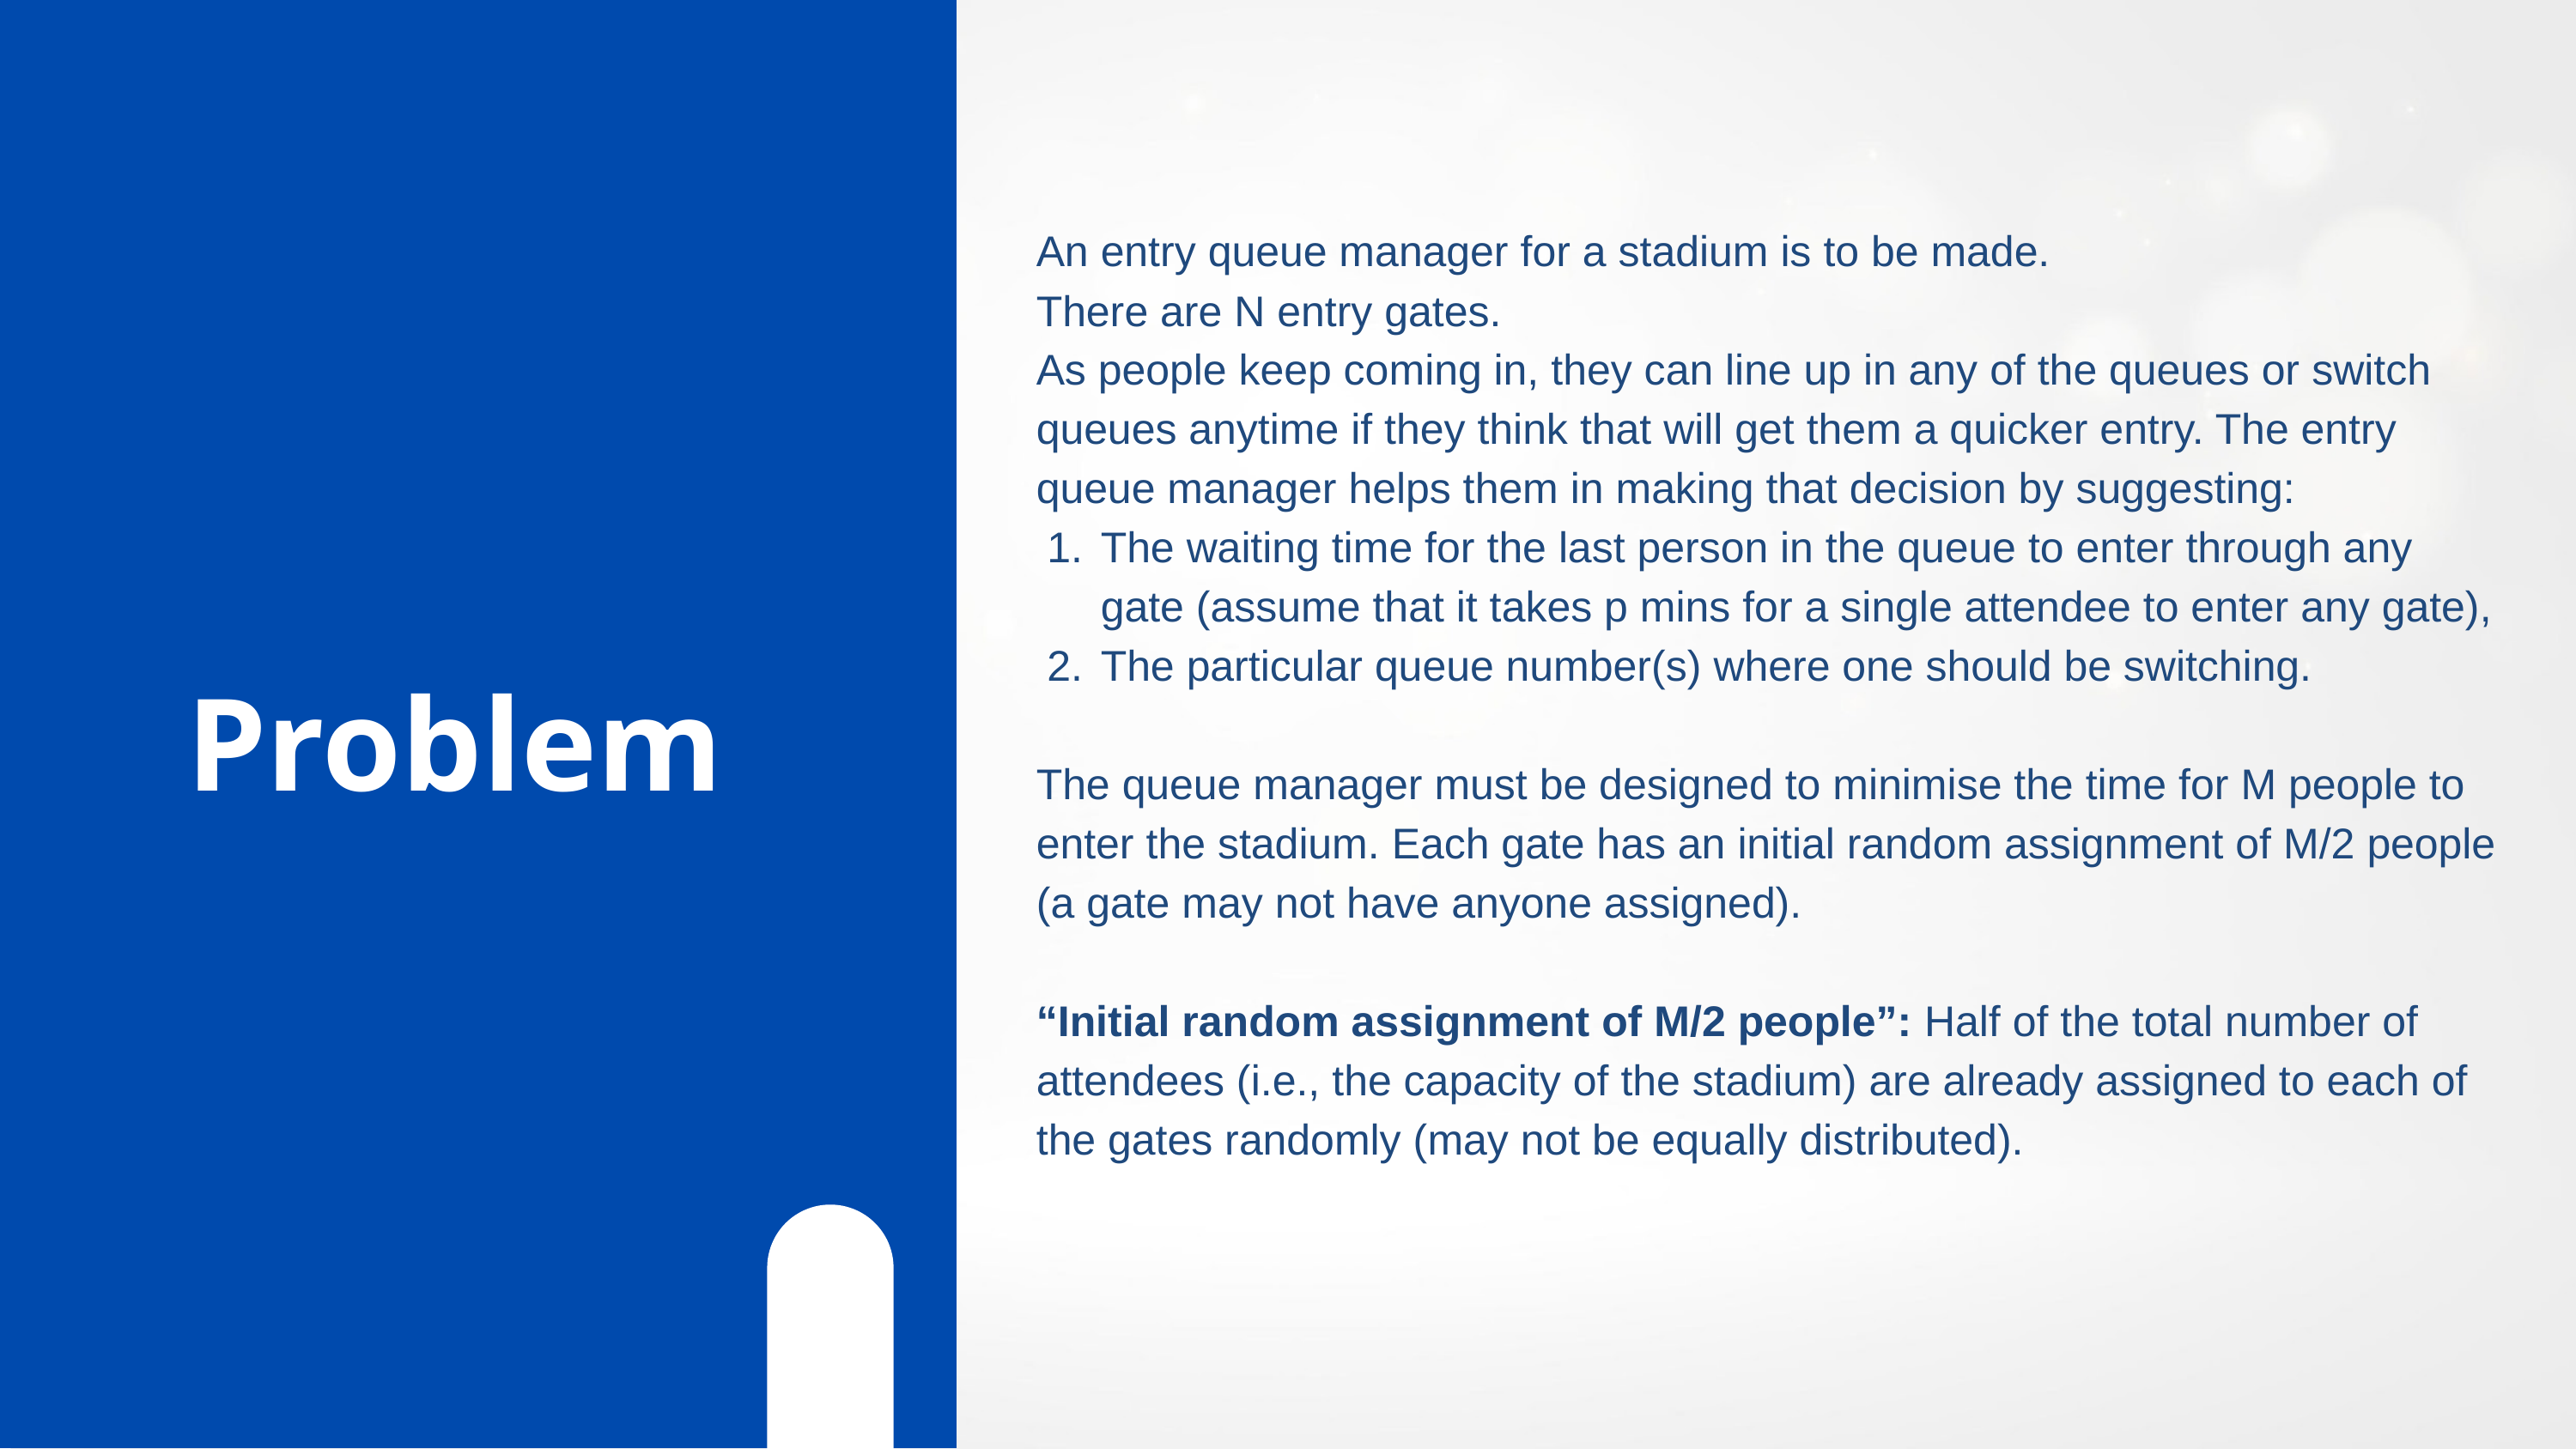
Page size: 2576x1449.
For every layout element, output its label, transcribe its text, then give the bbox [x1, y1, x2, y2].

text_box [0, 0, 957, 1449]
text_box [961, 0, 2576, 1449]
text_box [767, 1179, 894, 1449]
text_box An entry queue manager for a stadium is to be made. There are N entry gates. As people keep coming in, they can line up in any of the queues or switch queues anytime if they think that will get them a quicker entry. The entry queue manager helps them in making that decision by suggesting: The waiting time for the last person in the queue to enter through any gate (assume that it takes p mins for a single attendee to enter any gate), The particular queue number(s) where one should be switching. The queue manager must be designed to minimise the time for M people to enter the stadium. Each gate has an initial random assignment of M/2 people (a gate may not have anyone assigned). “Initial random assignment of M/2 people”: Half of the total number of attendees (i.e., the capacity of the stadium) are already assigned to each of the gates randomly (may not be equally distributed). [1036, 203, 2506, 1228]
